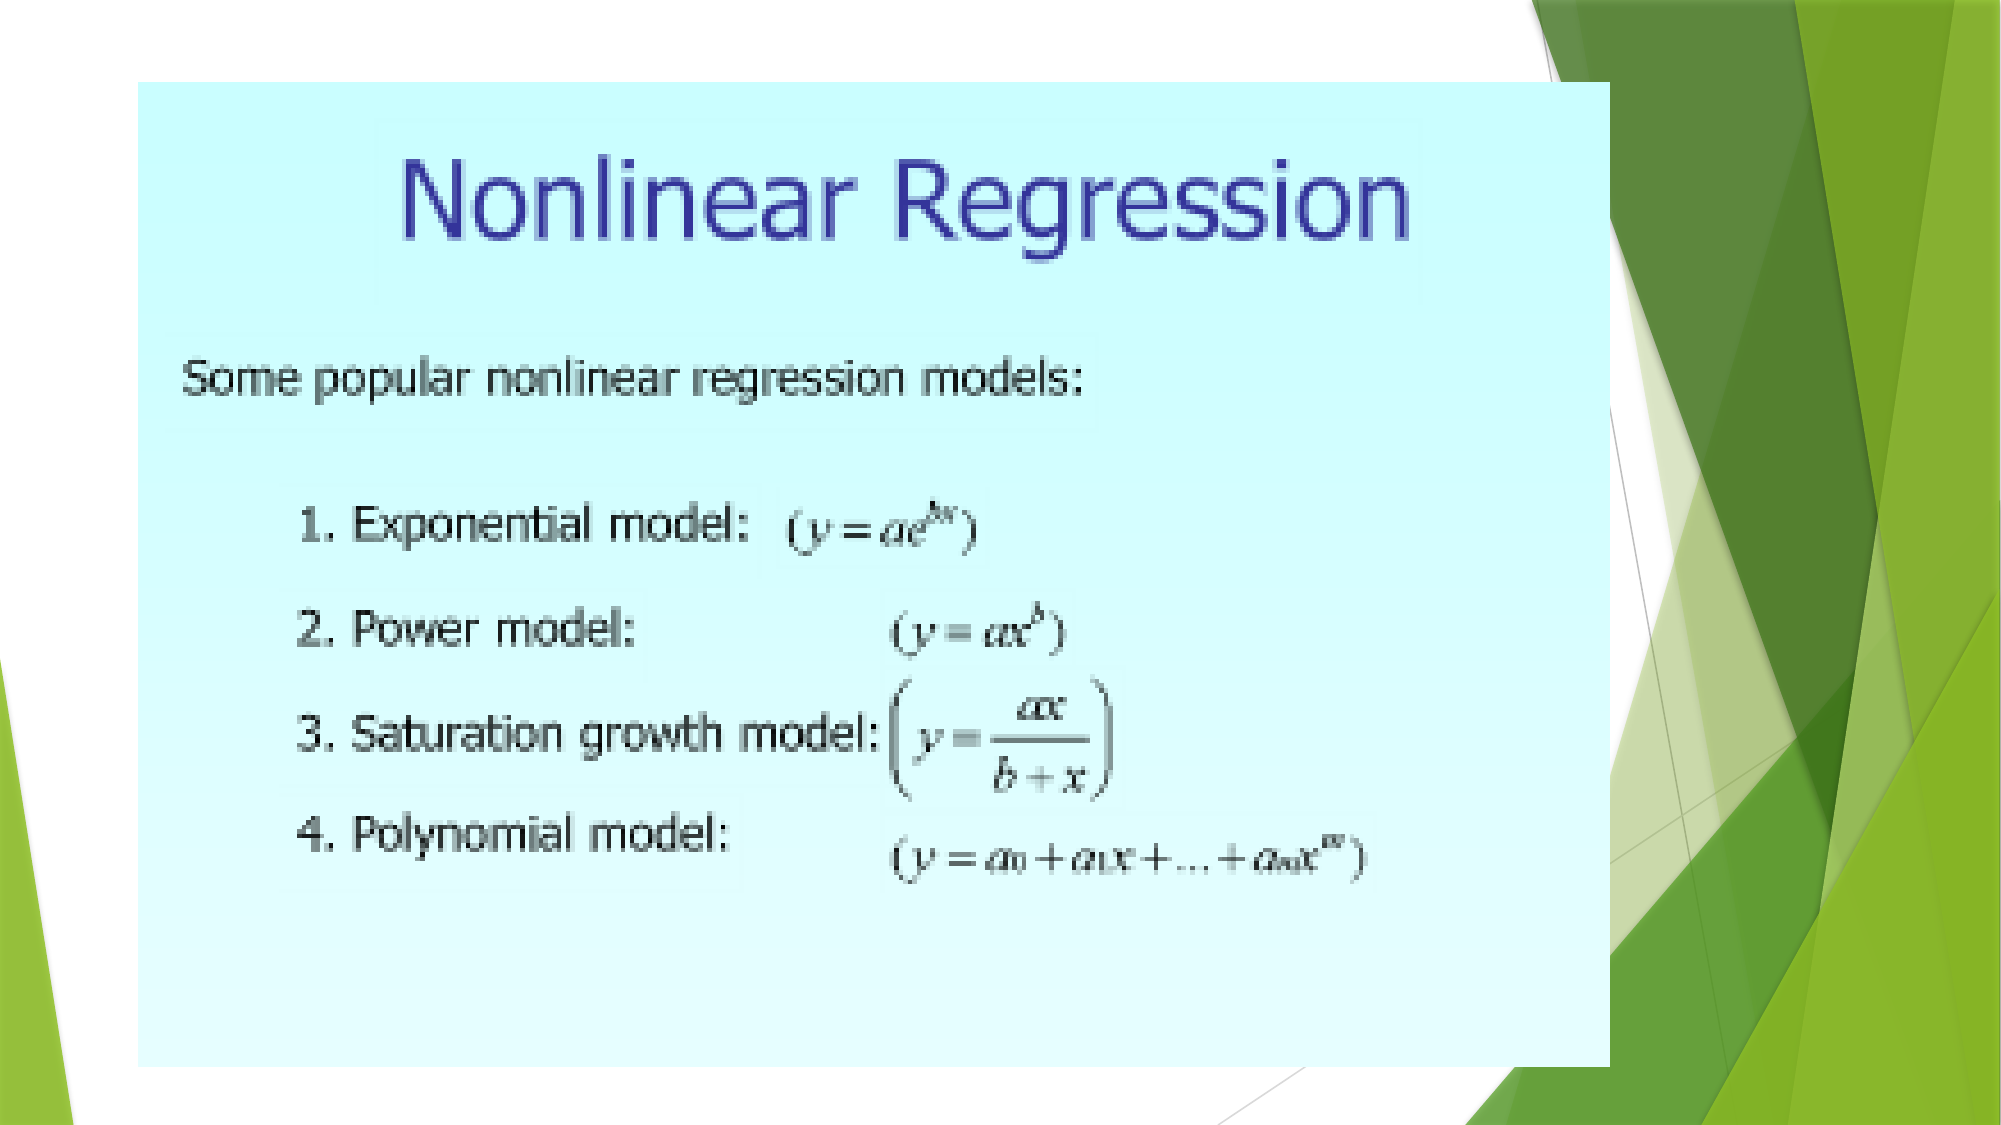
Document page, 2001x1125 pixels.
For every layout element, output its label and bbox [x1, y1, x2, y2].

picture [138, 82, 1610, 1067]
